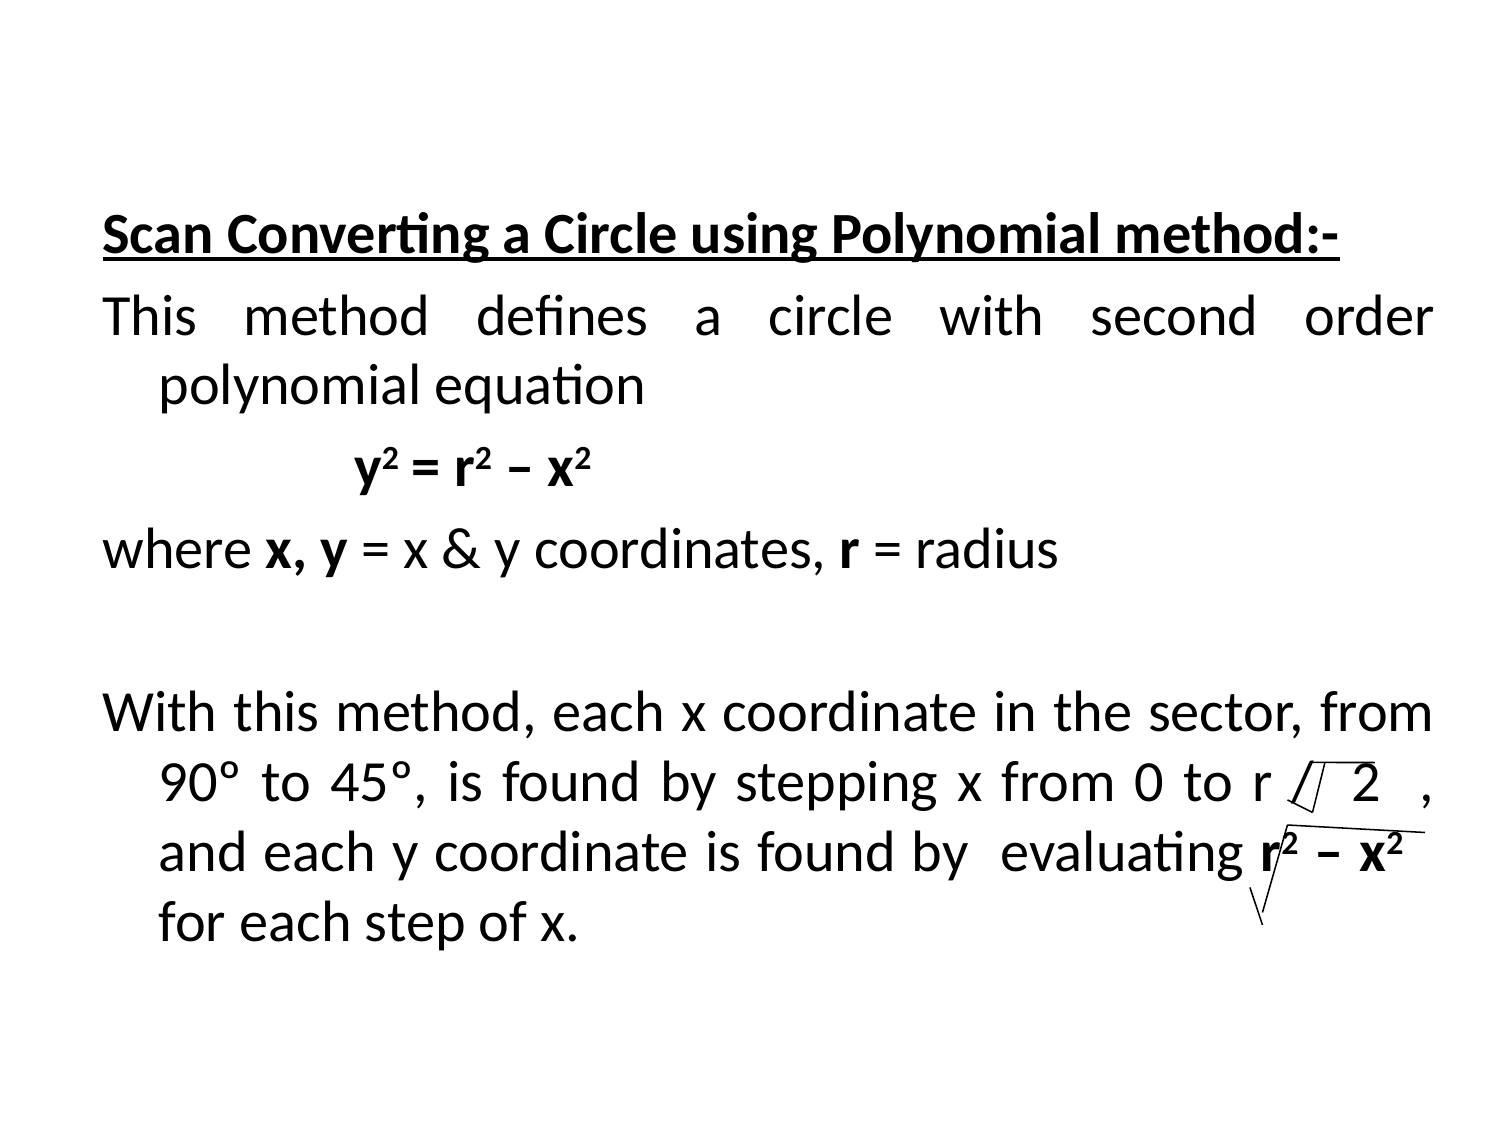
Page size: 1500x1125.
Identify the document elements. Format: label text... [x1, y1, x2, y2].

list Scan Converting a Circle using Polynomial method:- This method defines a circle with second order polynomial equation y2 = r2 – x2 where x, y = x & y coordinates, r = radius With this method, each x coordinate in the sector, from 90º to 45º, is found by stepping x from 0 to r / 2 , and each y coordinate is found by evaluating r2 – x2 for each step of x. [87, 187, 1450, 1075]
